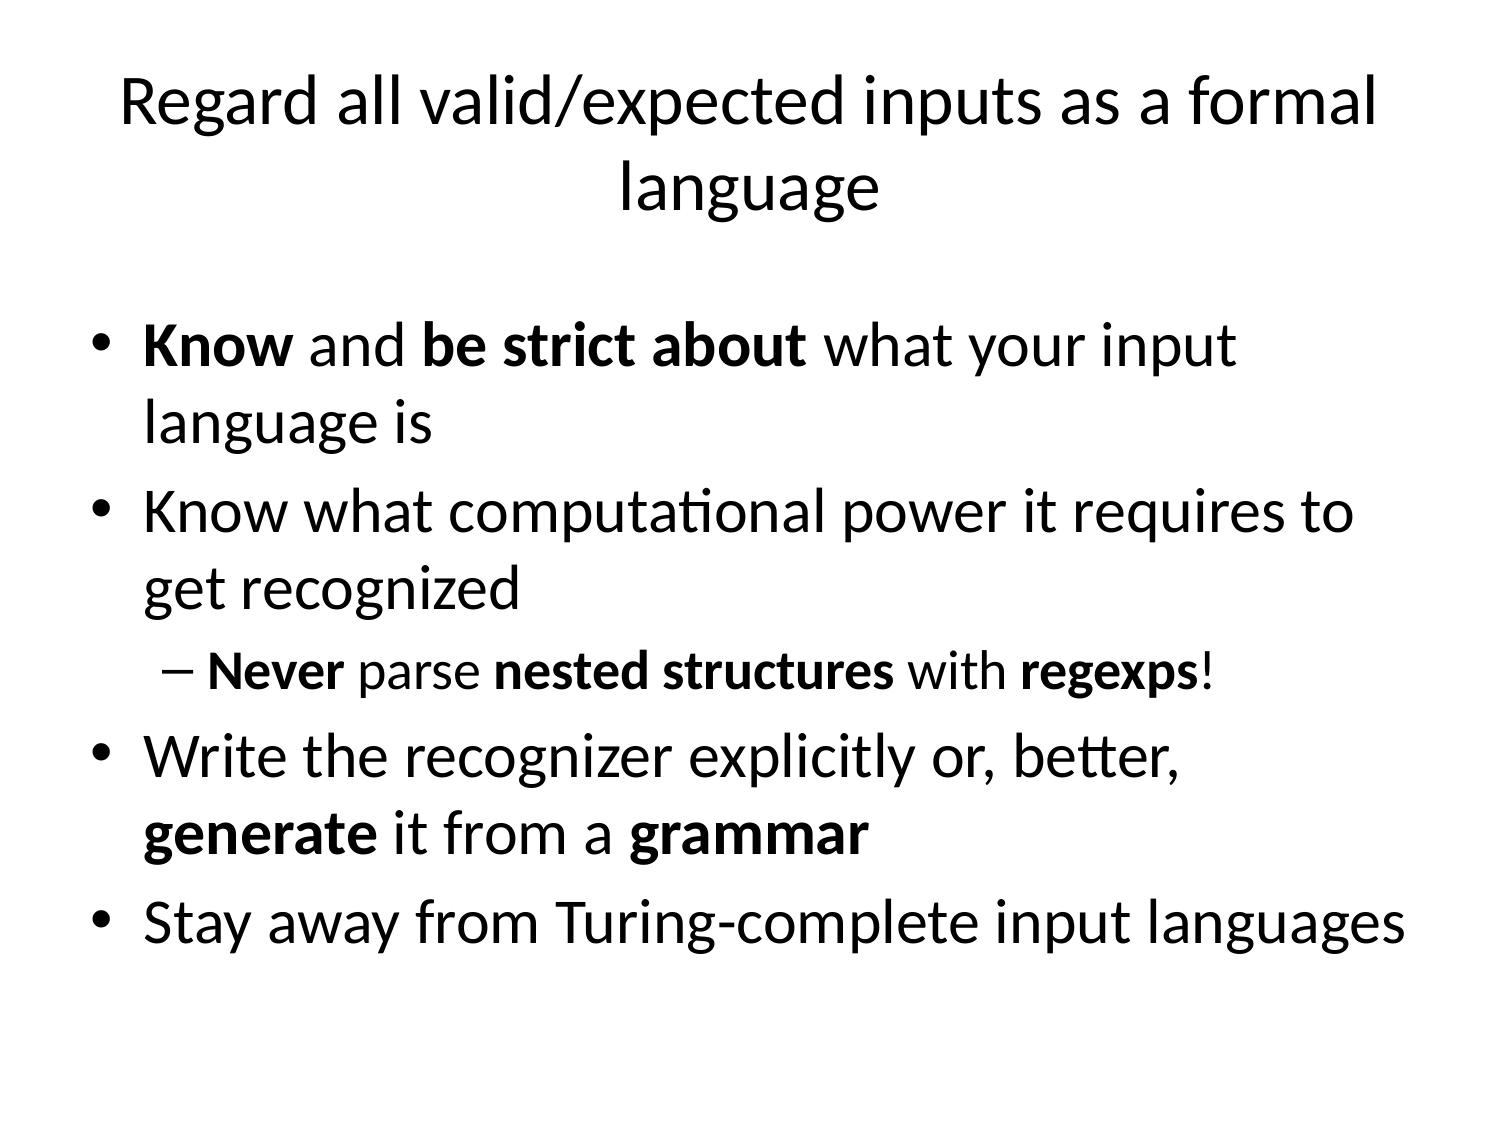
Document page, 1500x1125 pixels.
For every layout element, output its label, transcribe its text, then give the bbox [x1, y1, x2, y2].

title Regard all valid/expected inputs as a formal language [75, 45, 1425, 233]
list Know and be strict about what your input language is Know what computational power it requires to get recognized Never parse nested structures with regexps! Write the recognizer explicitly or, better, generate it from a grammar Stay away from Turing-complete input languages [75, 295, 1425, 1038]
